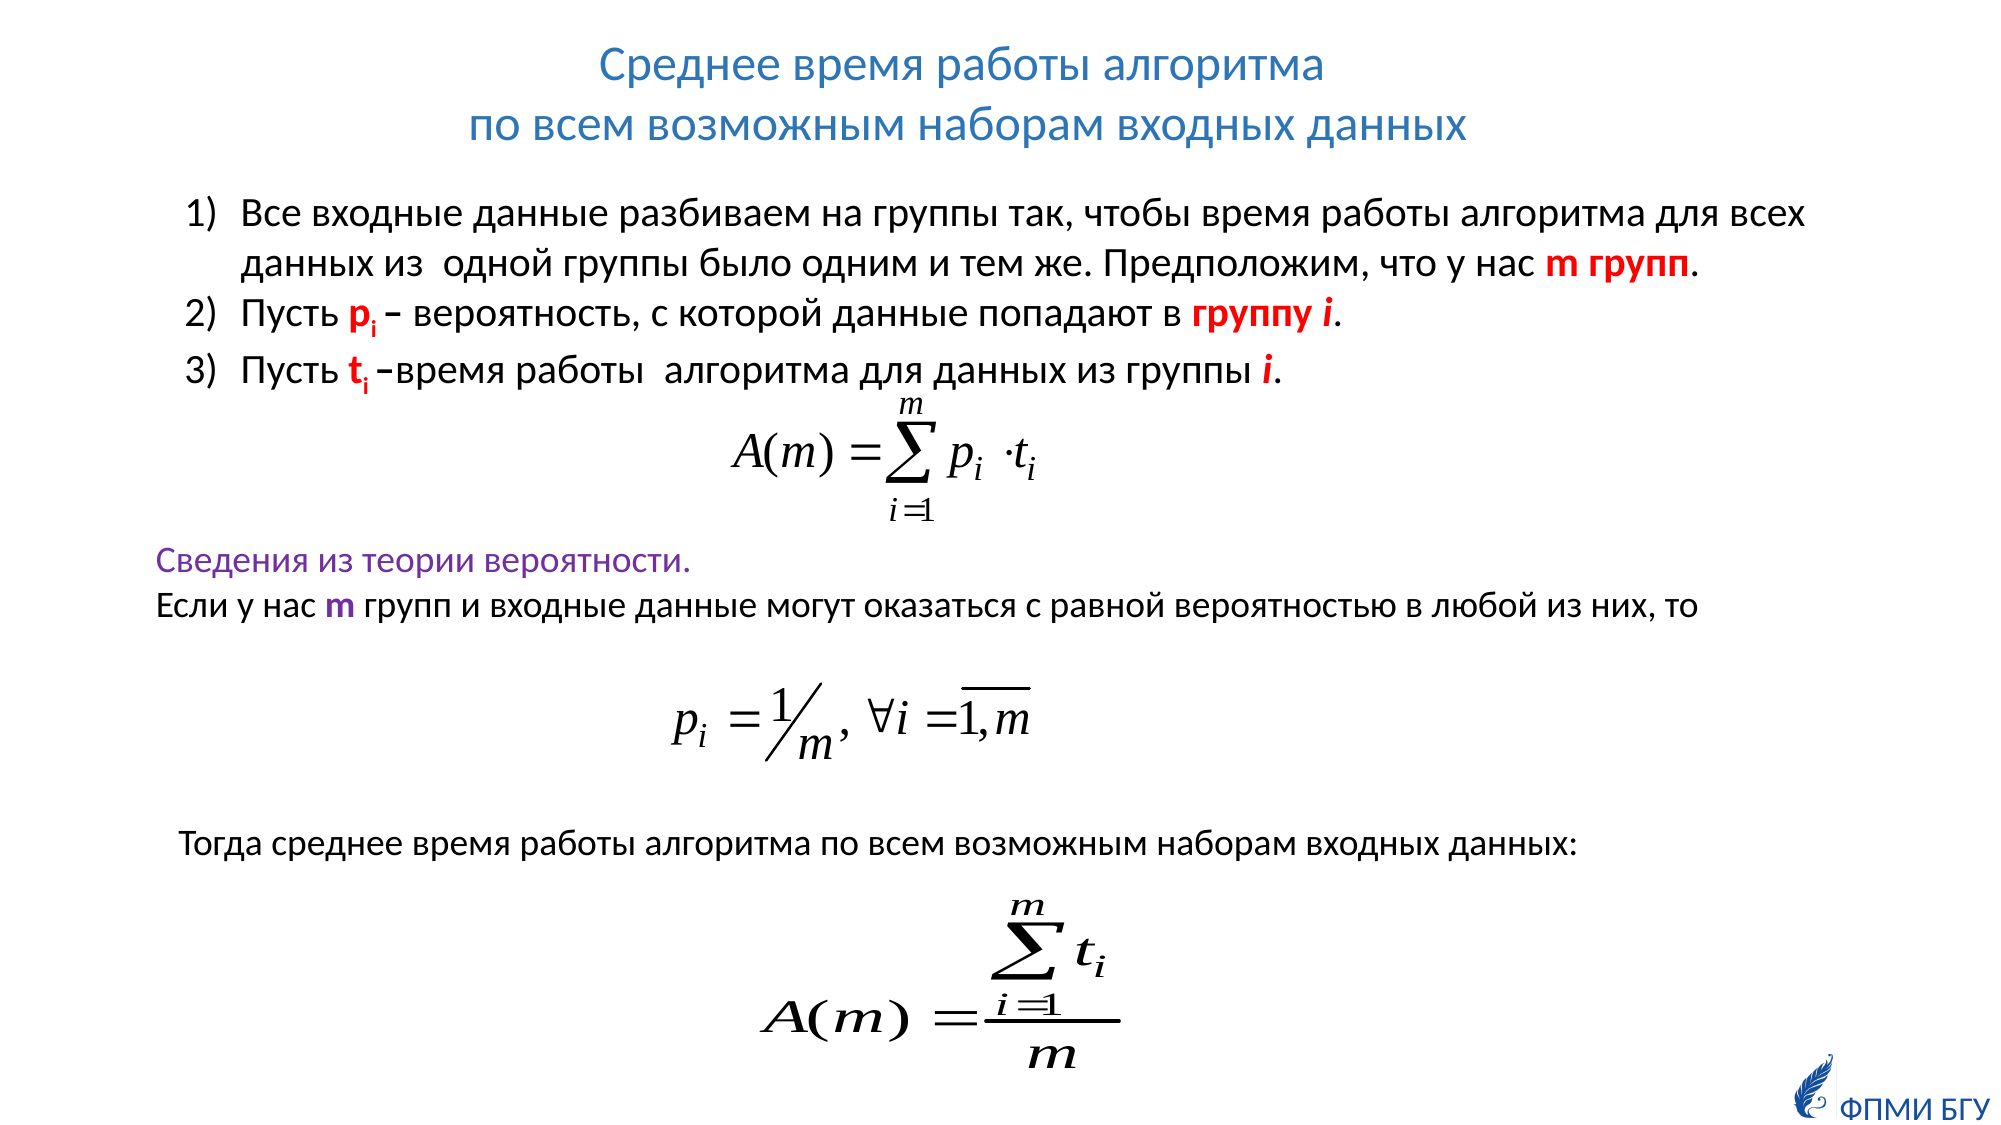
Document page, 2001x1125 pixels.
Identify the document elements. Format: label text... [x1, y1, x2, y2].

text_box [725, 381, 1041, 528]
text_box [752, 886, 1126, 1074]
text_box Сведения из теории вероятности. Если у нас m групп и входные данные могут оказаться с равной вероятностью в любой из них, то [141, 527, 1743, 678]
text_box Тогда среднее время работы алгоритма по всем возможным наборам входных данных: [163, 810, 1595, 916]
text_box Все входные данные разбиваем на группы так, чтобы время работы алгоритма для всех данных из одной группы было одним и тем же. Предположим, что у нас m групп. Пусть pi – вероятность, с которой данные попадают в группу i. Пусть ti –время работы алгоритма для данных из группы i. [169, 177, 1831, 407]
text_box ФПМИ БГУ [1830, 1087, 2000, 1125]
picture [1793, 1053, 1837, 1118]
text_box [664, 677, 1036, 766]
text_box Среднее время работы алгоритма по всем возможным наборам входных данных [453, 23, 1483, 158]
